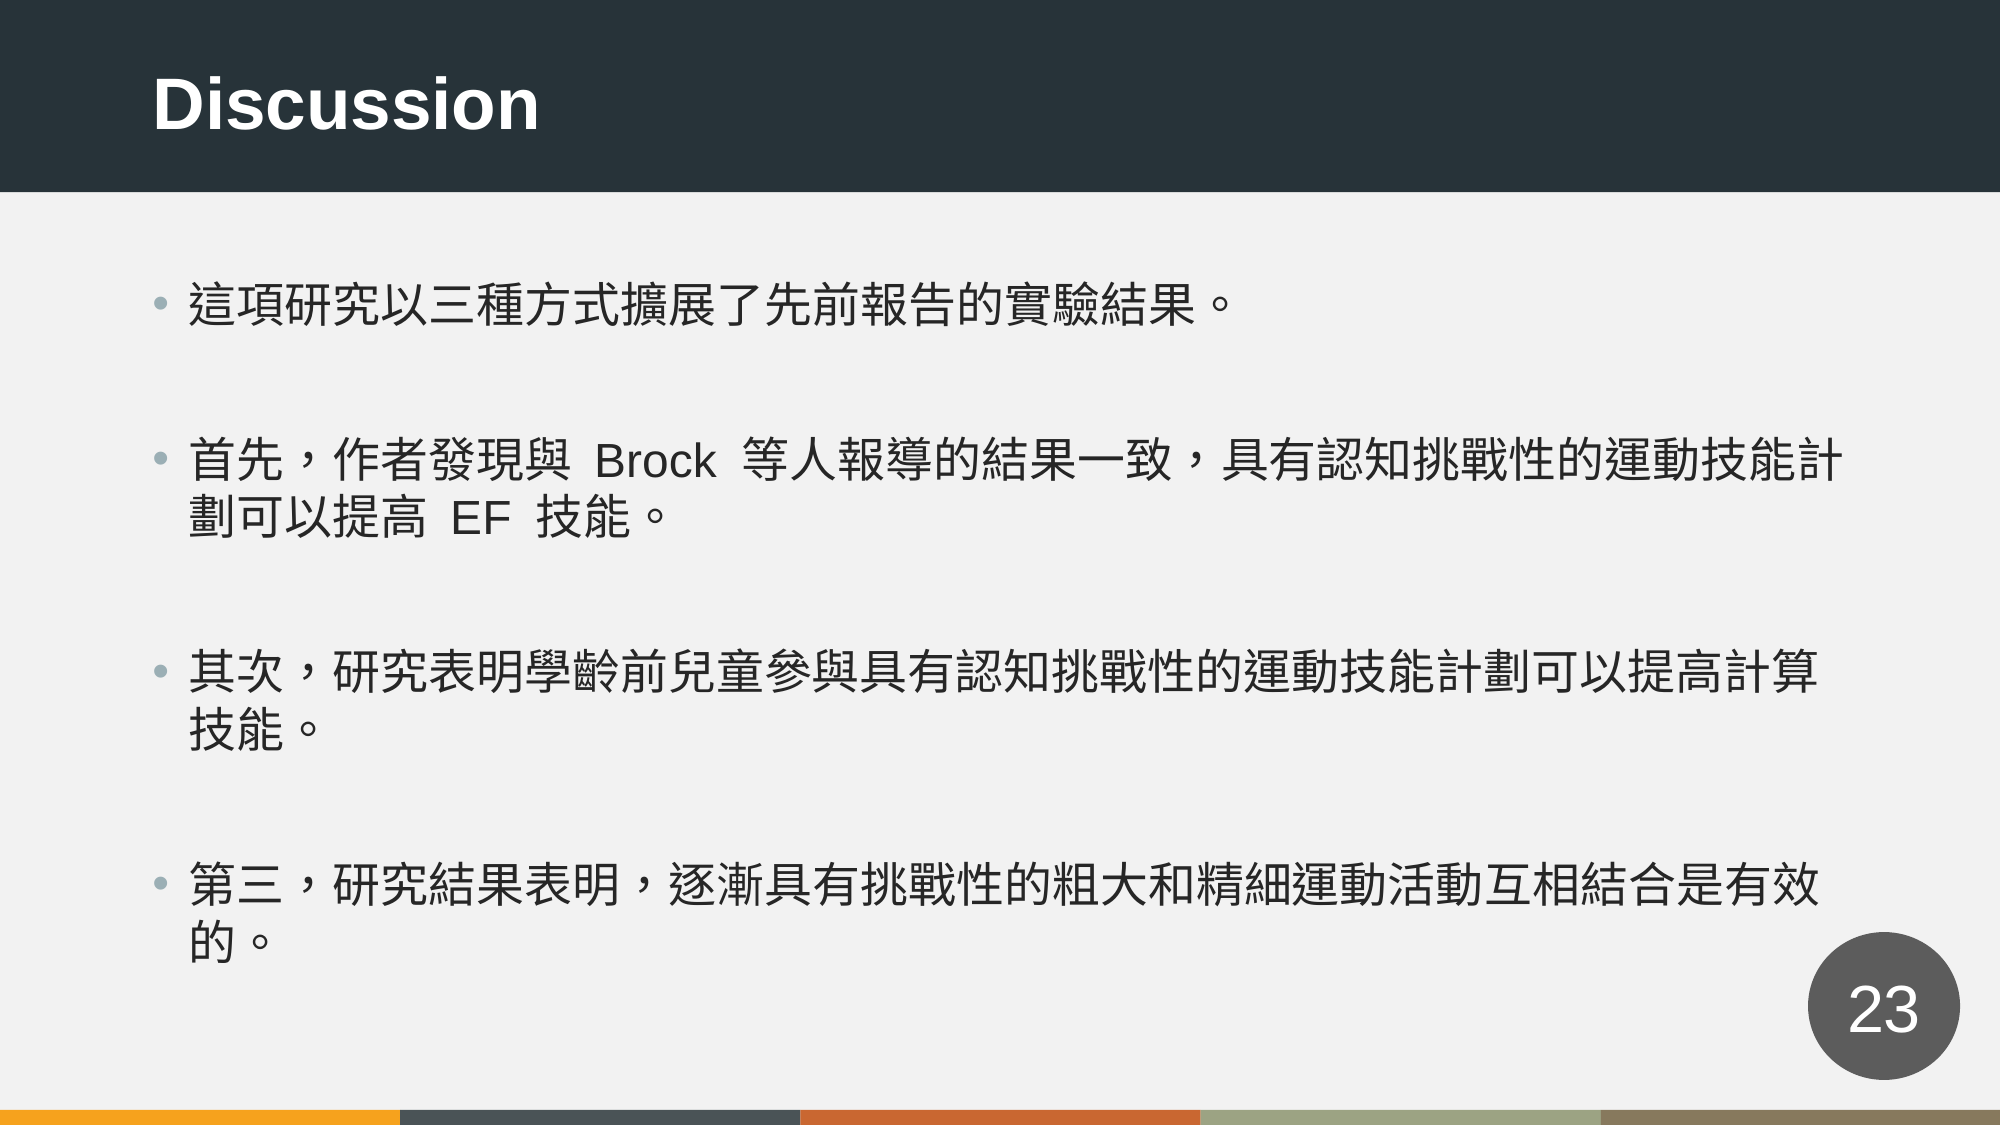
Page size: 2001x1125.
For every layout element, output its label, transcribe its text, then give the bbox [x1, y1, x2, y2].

list 這項研究以三種方式擴展了先前報告的實驗結果。 首先，作者發現與 Brock 等人報導的結果一致，具有認知挑戰性的運動技能計劃可以提高 EF 技能。 其次，研究表明學齡前兒童參與具有認知挑戰性的運動技能計劃可以提高計算技能。 第三，研究結果表明，逐漸具有挑戰性的粗大和精細運動活動互相結合是有效的。 [137, 266, 1863, 981]
text_box Discussion [137, 49, 1863, 160]
slide_number 23 [1808, 932, 1961, 1080]
